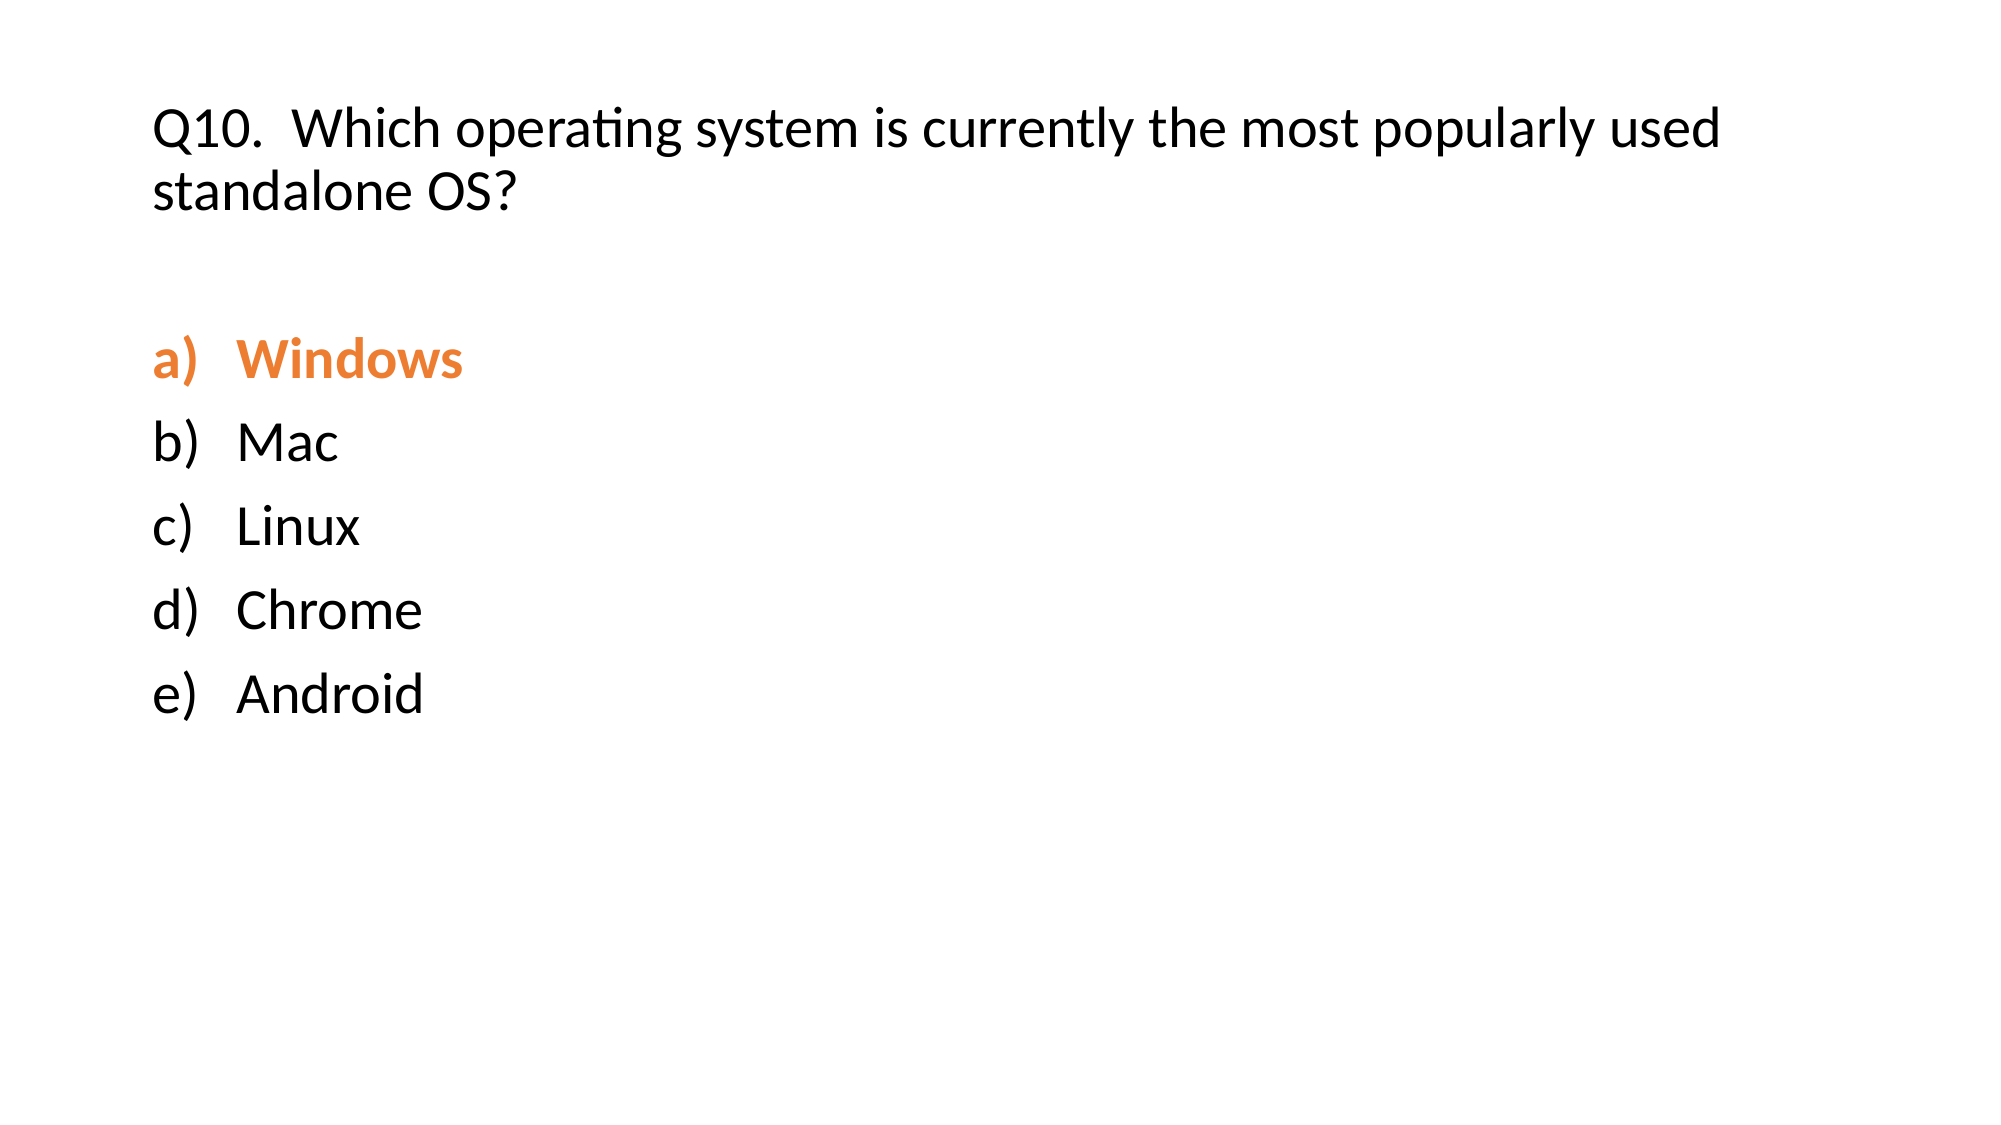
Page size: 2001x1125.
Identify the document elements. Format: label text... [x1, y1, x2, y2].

list Q10. Which operating system is currently the most popularly used standalone OS? Windows Mac Linux Chrome Android [137, 89, 1863, 1014]
